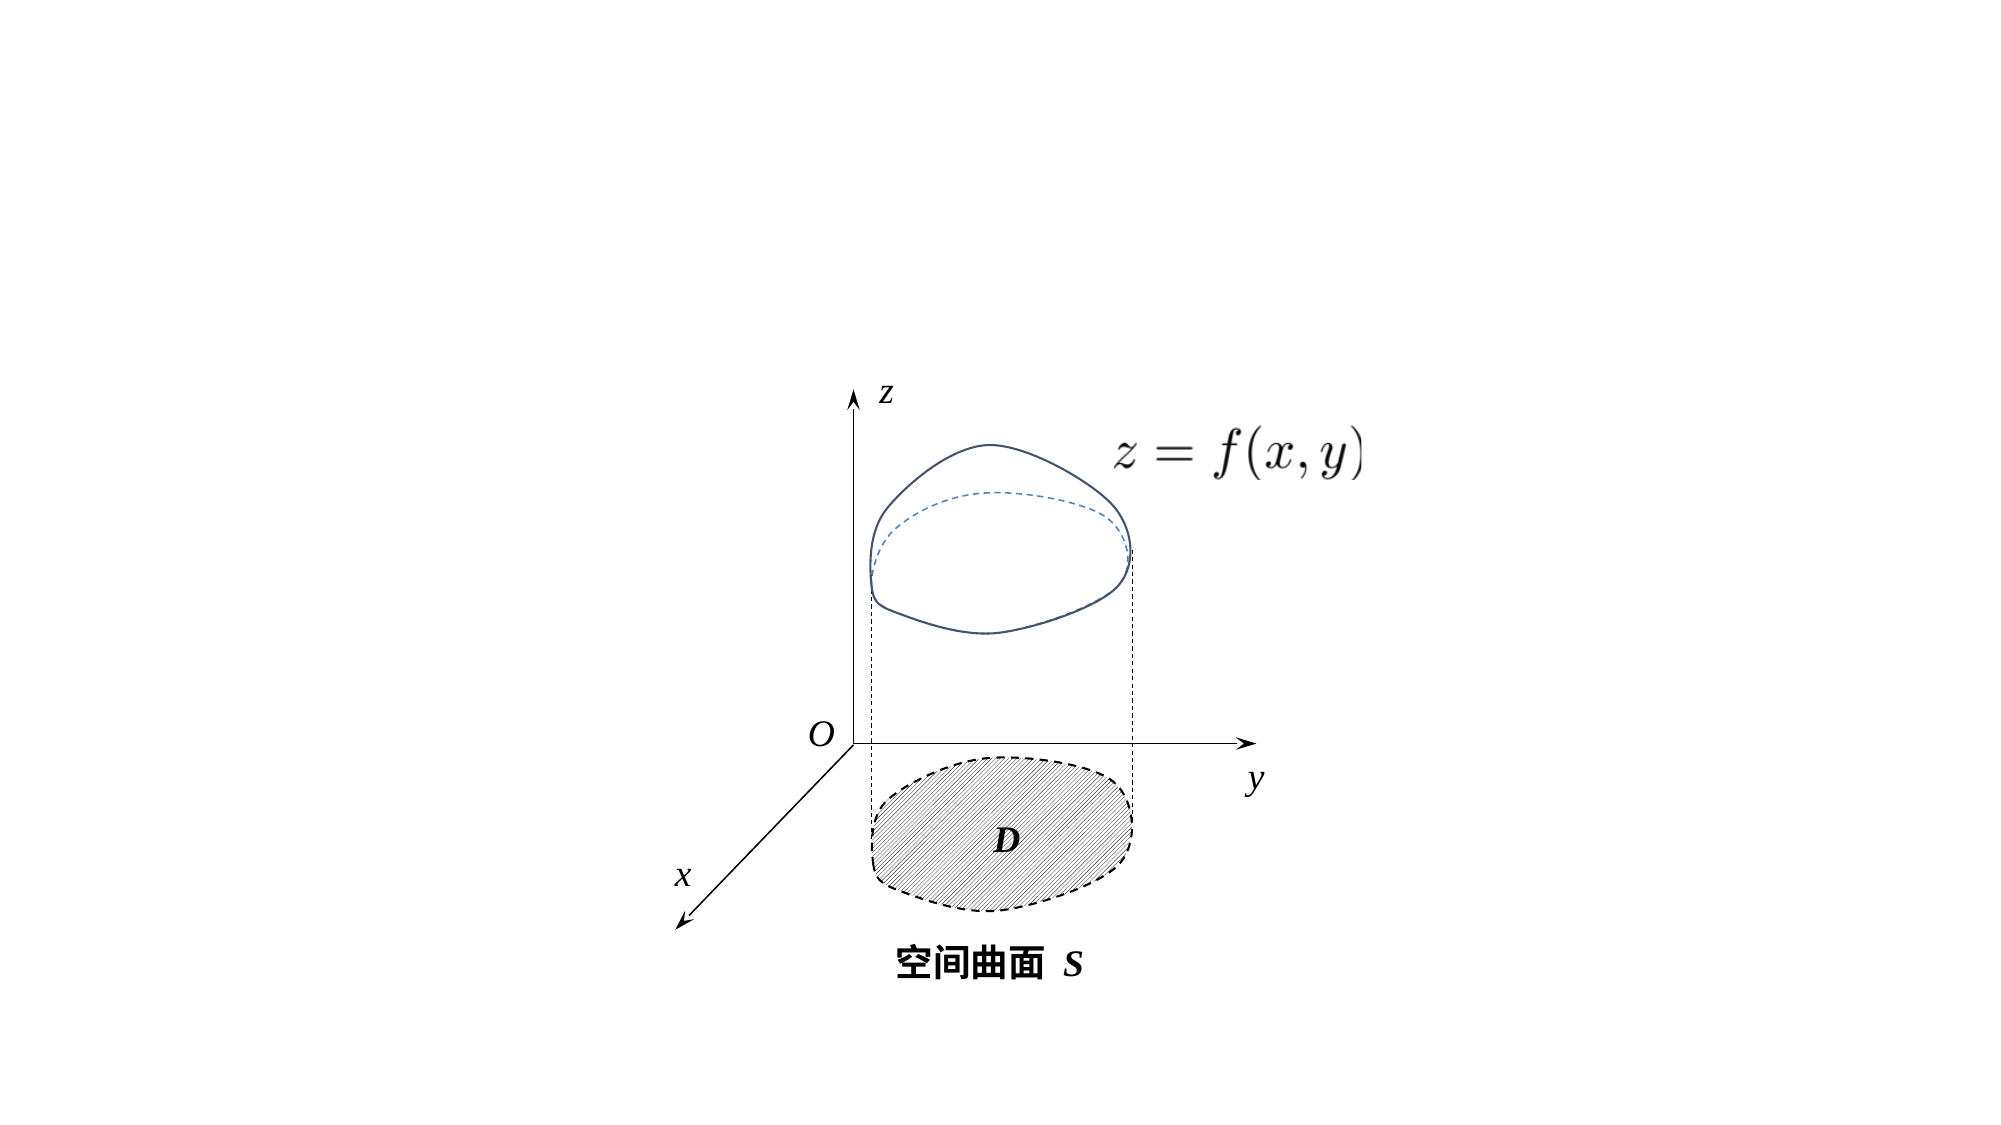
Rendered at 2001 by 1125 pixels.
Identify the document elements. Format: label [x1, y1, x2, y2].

text_box [659, 359, 1362, 993]
